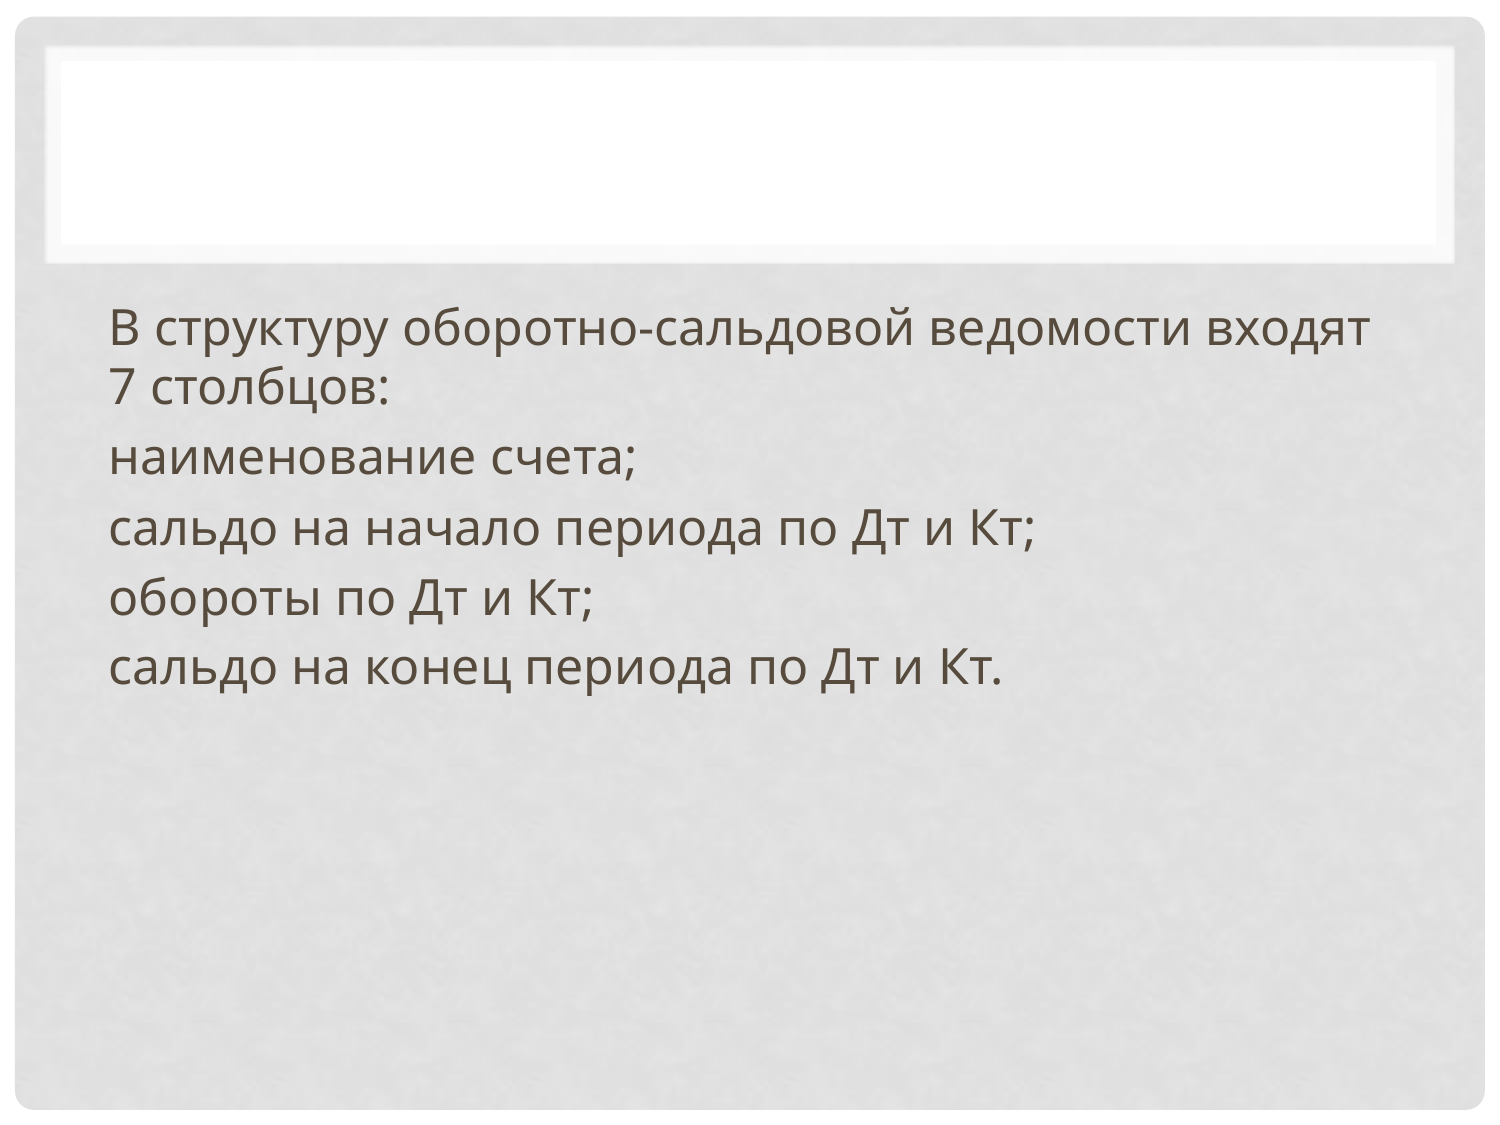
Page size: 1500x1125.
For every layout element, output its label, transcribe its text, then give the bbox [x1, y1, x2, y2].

list В структуру оборотно-сальдовой ведомости входят 7 столбцов: наименование счета; сальдо на начало периода по Дт и Кт; обороты по Дт и Кт; сальдо на конец периода по Дт и Кт. [75, 287, 1425, 1005]
